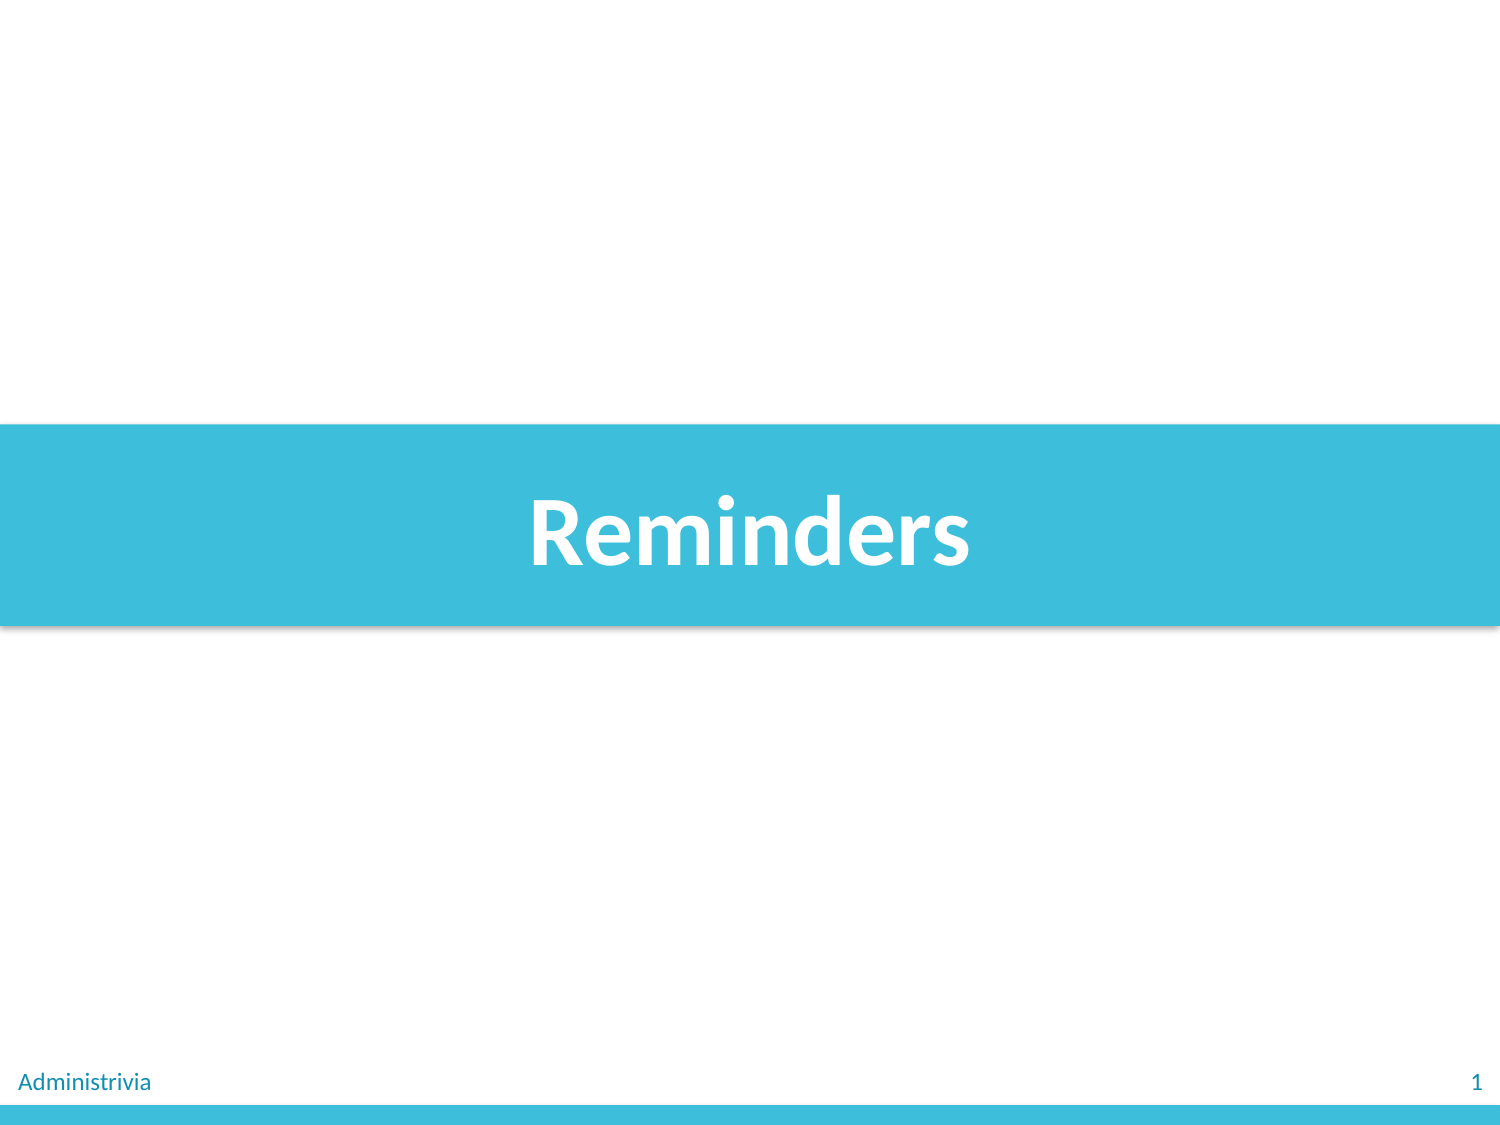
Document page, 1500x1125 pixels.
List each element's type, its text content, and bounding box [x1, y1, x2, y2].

text_box 1 [1455, 1058, 1498, 1104]
text_box [0, 1104, 1500, 1125]
text_box Reminders [0, 424, 1500, 627]
text_box Administrivia [3, 1058, 167, 1103]
